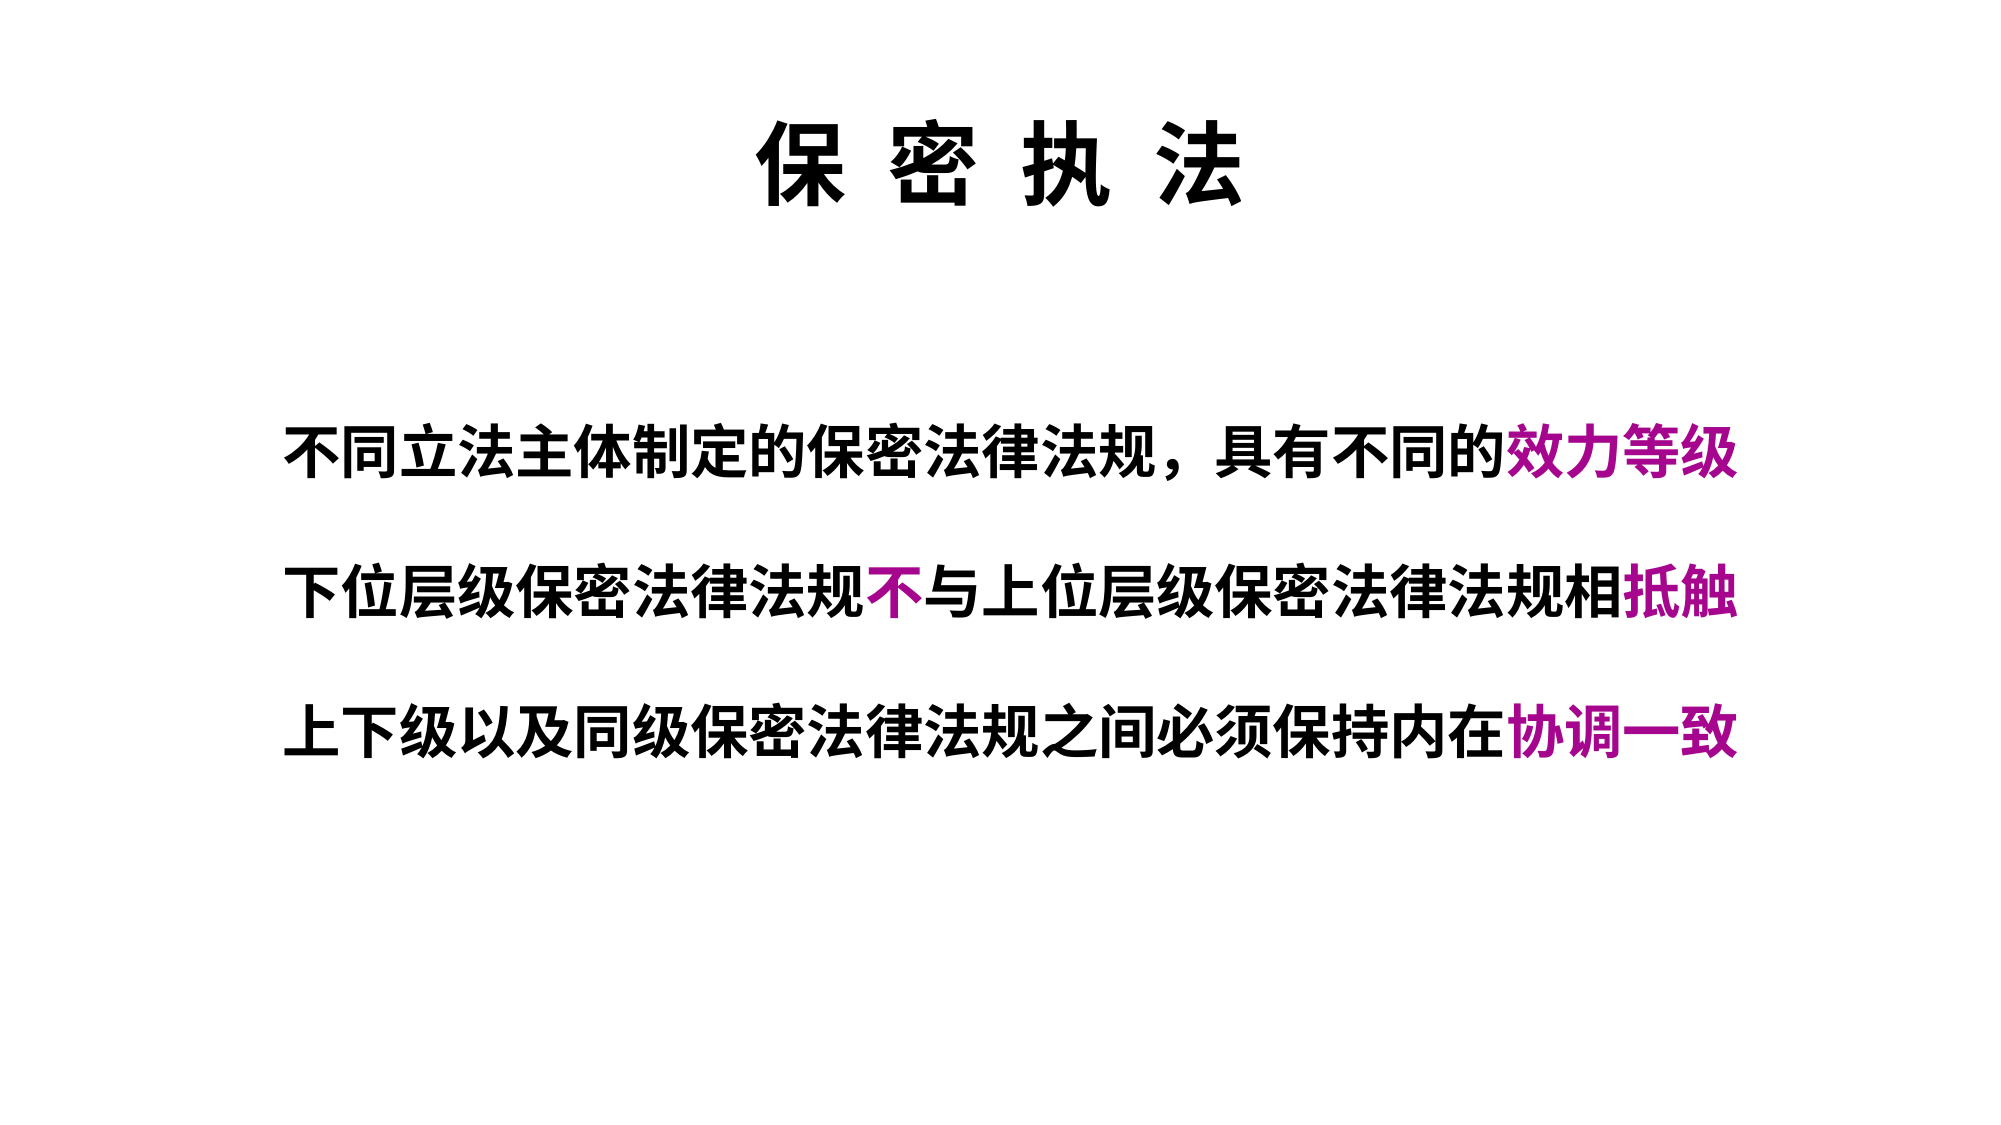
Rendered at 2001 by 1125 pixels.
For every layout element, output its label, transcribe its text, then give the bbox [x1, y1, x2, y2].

list 不同立法主体制定的保密法律法规，具有不同的效力等级 下位层级保密法律法规不与上位层级保密法律法规相抵触 上下级以及同级保密法律法规之间必须保持内在协调一致 [267, 338, 1813, 787]
title 保 密 执 法 [137, 59, 1863, 278]
